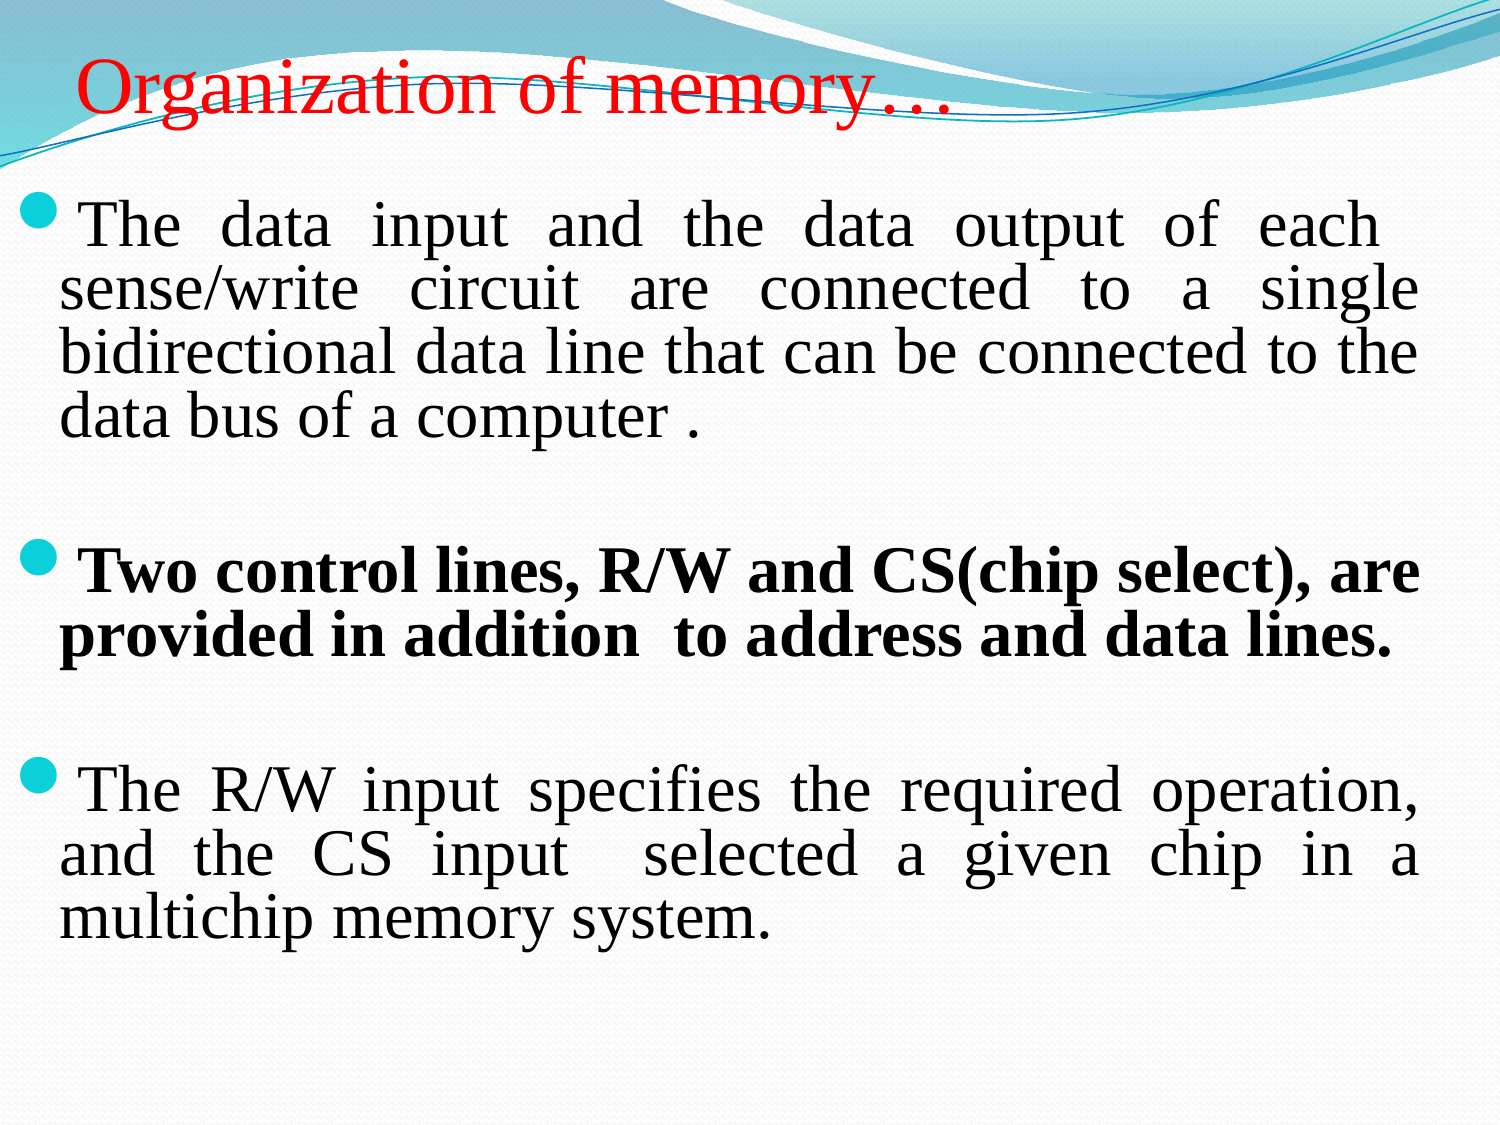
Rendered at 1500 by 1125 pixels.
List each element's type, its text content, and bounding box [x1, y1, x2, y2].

title Organization of memory… [75, 24, 1425, 138]
list The data input and the data output of each sense/write circuit are connected to a single bidirectional data line that can be connected to the data bus of a computer . Two control lines, R/W and CS(chip select), are provided in addition to address and data lines. The R/W input specifies the required operation, and the CS input selected a given chip in a multichip memory system. [0, 187, 1438, 1125]
